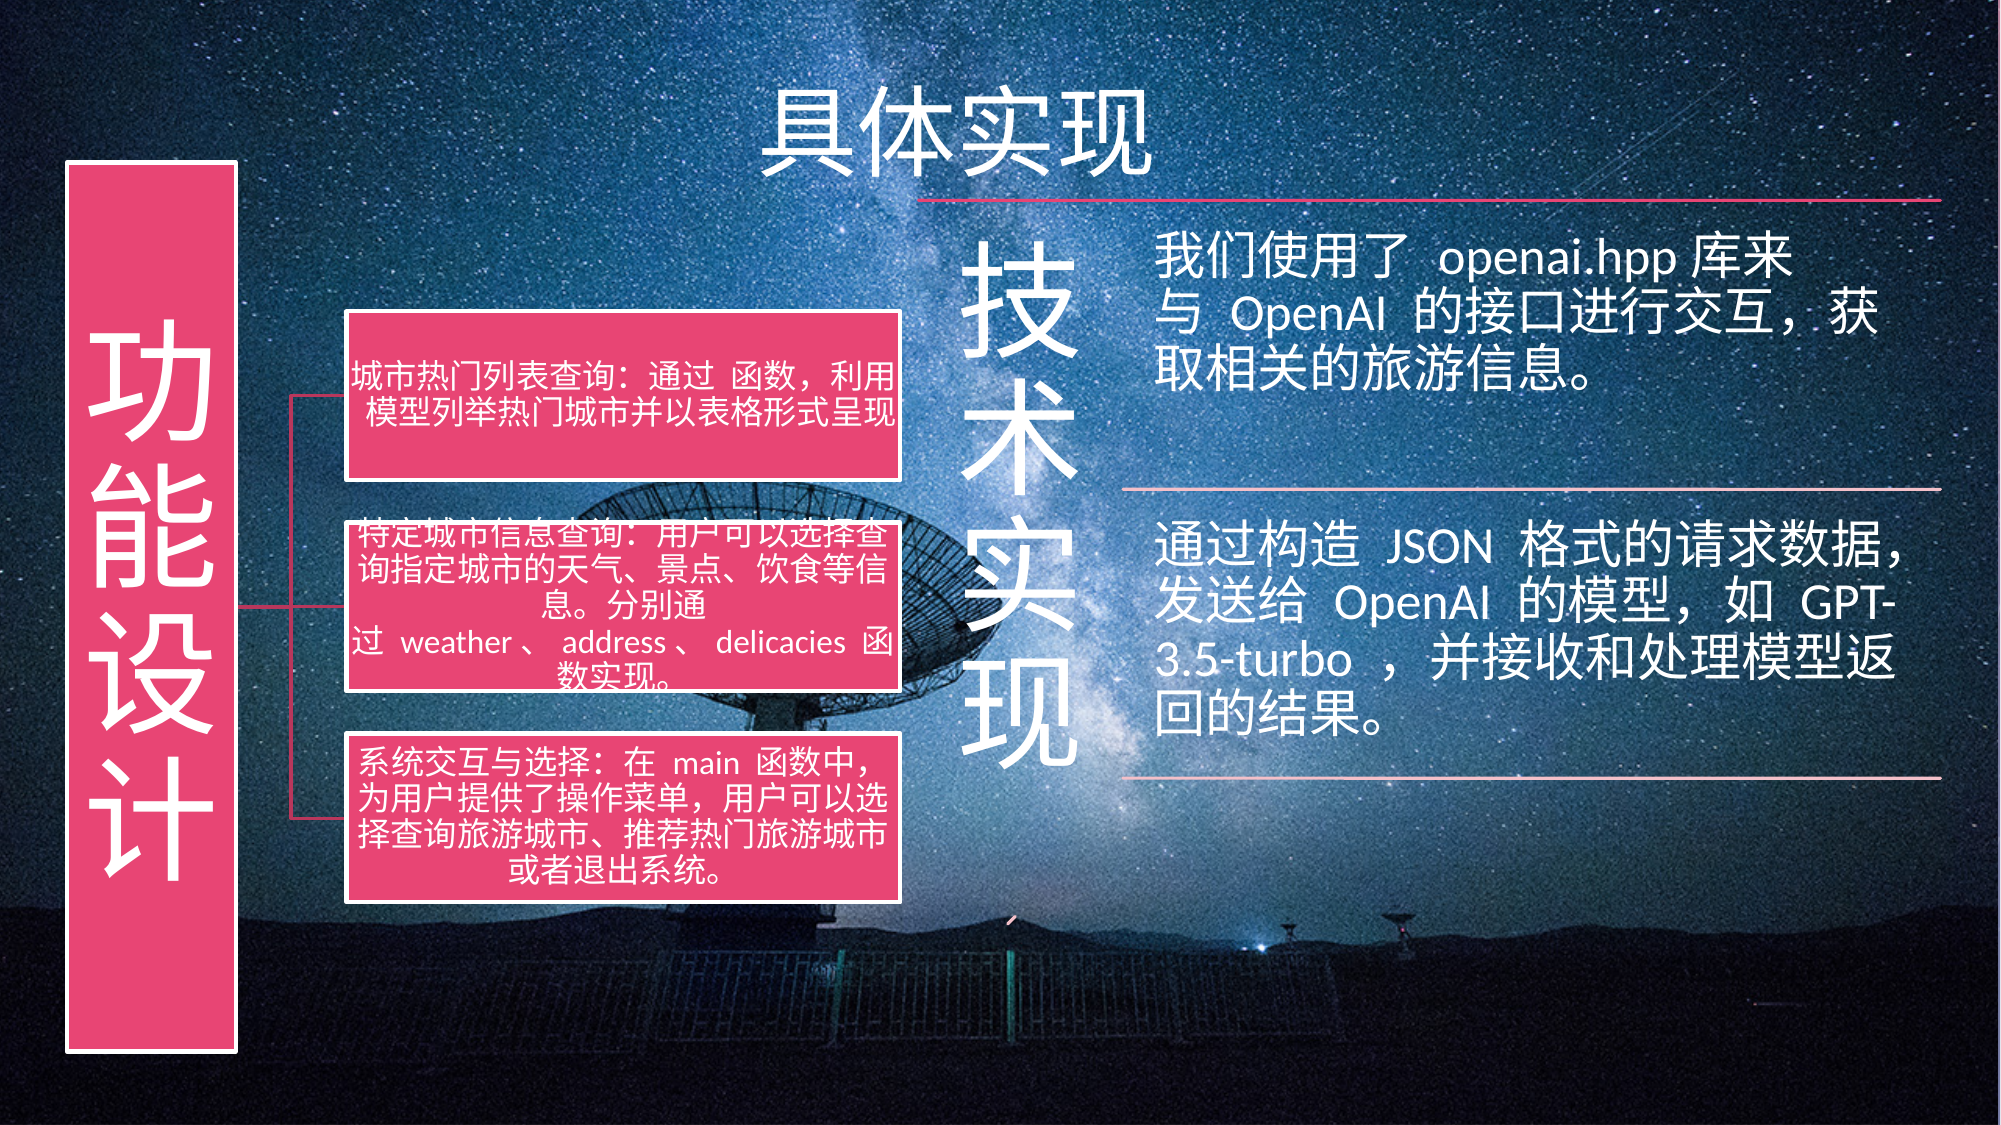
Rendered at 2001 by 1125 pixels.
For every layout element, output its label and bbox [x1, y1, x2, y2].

text_box [918, 200, 1941, 1090]
list [0, 0, 1999, 1125]
text_box [0, 162, 1151, 1052]
